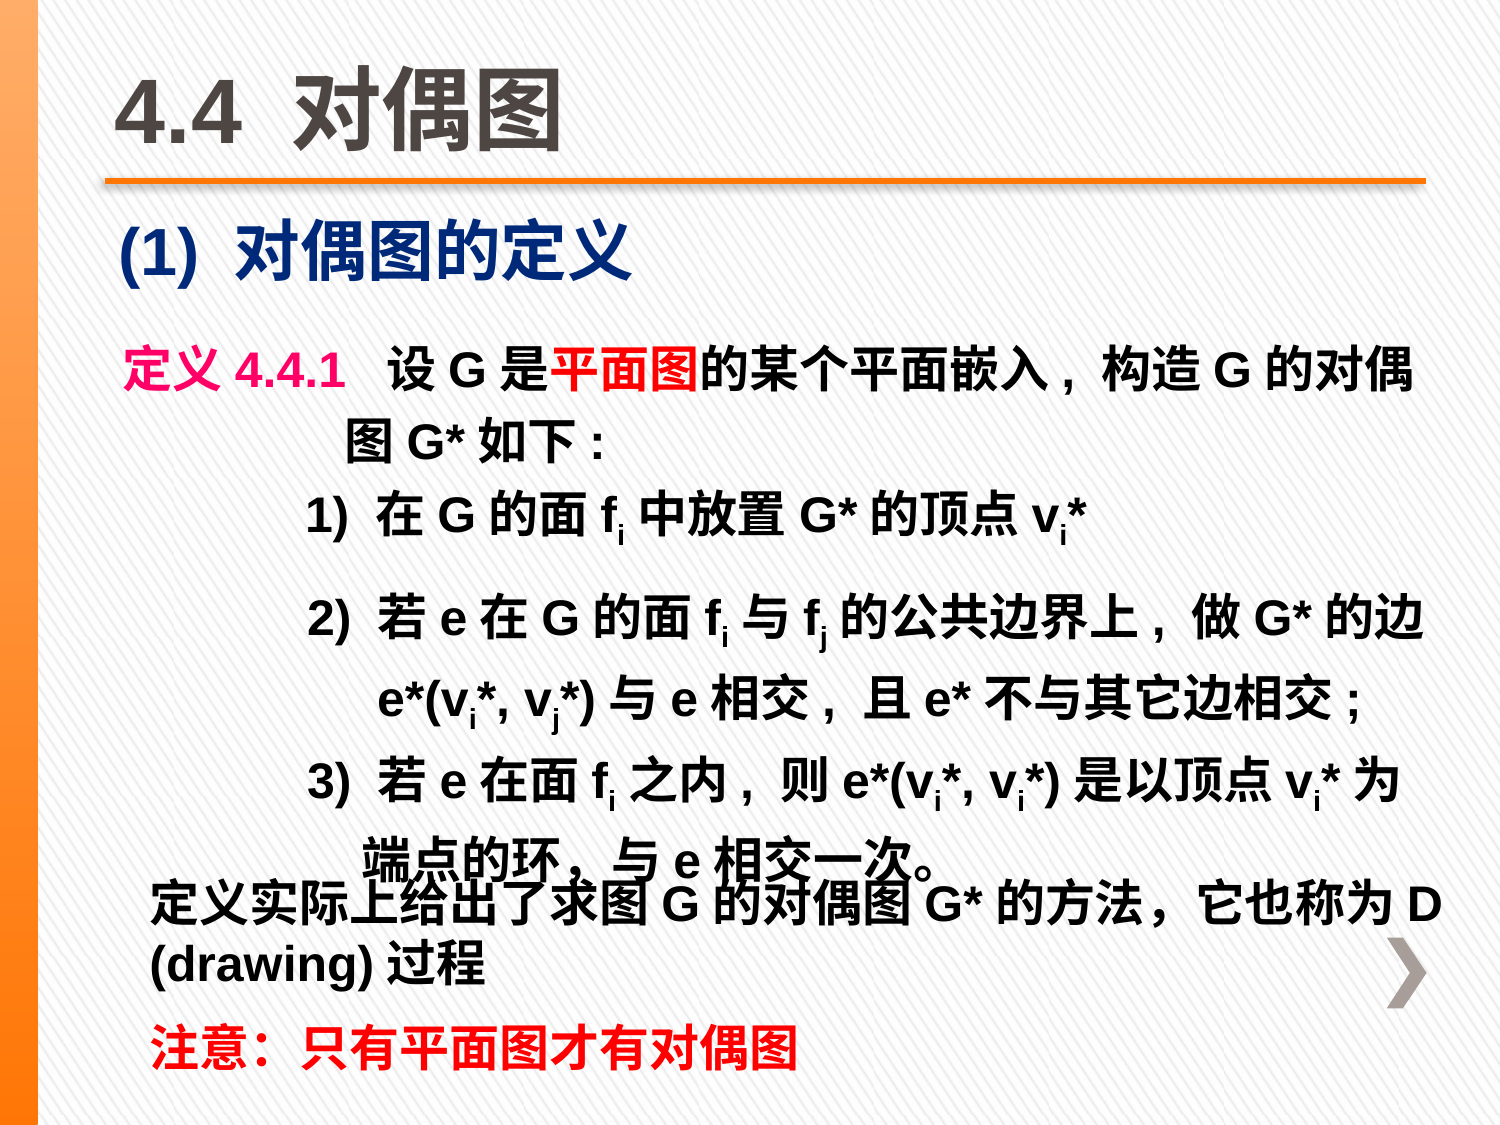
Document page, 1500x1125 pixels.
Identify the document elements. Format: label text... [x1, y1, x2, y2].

text_box 2) 若e在G的面fi与fj的公共边界上, 做G*的边 e*(vi*, vj*)与e相交, 且e*不与其它边相交; 3) 若e在面fi之内, 则e*(vi*, vi*)是以顶点vi*为 端点的环，与e相交一次。 [71, 571, 1500, 889]
text_box 定义实际上给出了求图G的对偶图G*的方法，它也称为D (drawing)过程 注意：只有平面图才有对偶图 [134, 864, 1491, 1085]
text_box (1) 对偶图的定义 [103, 170, 1285, 331]
text_box 定义4.4.1 设G是平面图的某个平面嵌入, 构造G的对偶图G*如下: 1) 在G的面fi中放置G*的顶点vi* [122, 325, 1463, 552]
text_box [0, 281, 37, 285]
title 4.4 对偶图 [99, 0, 1422, 170]
